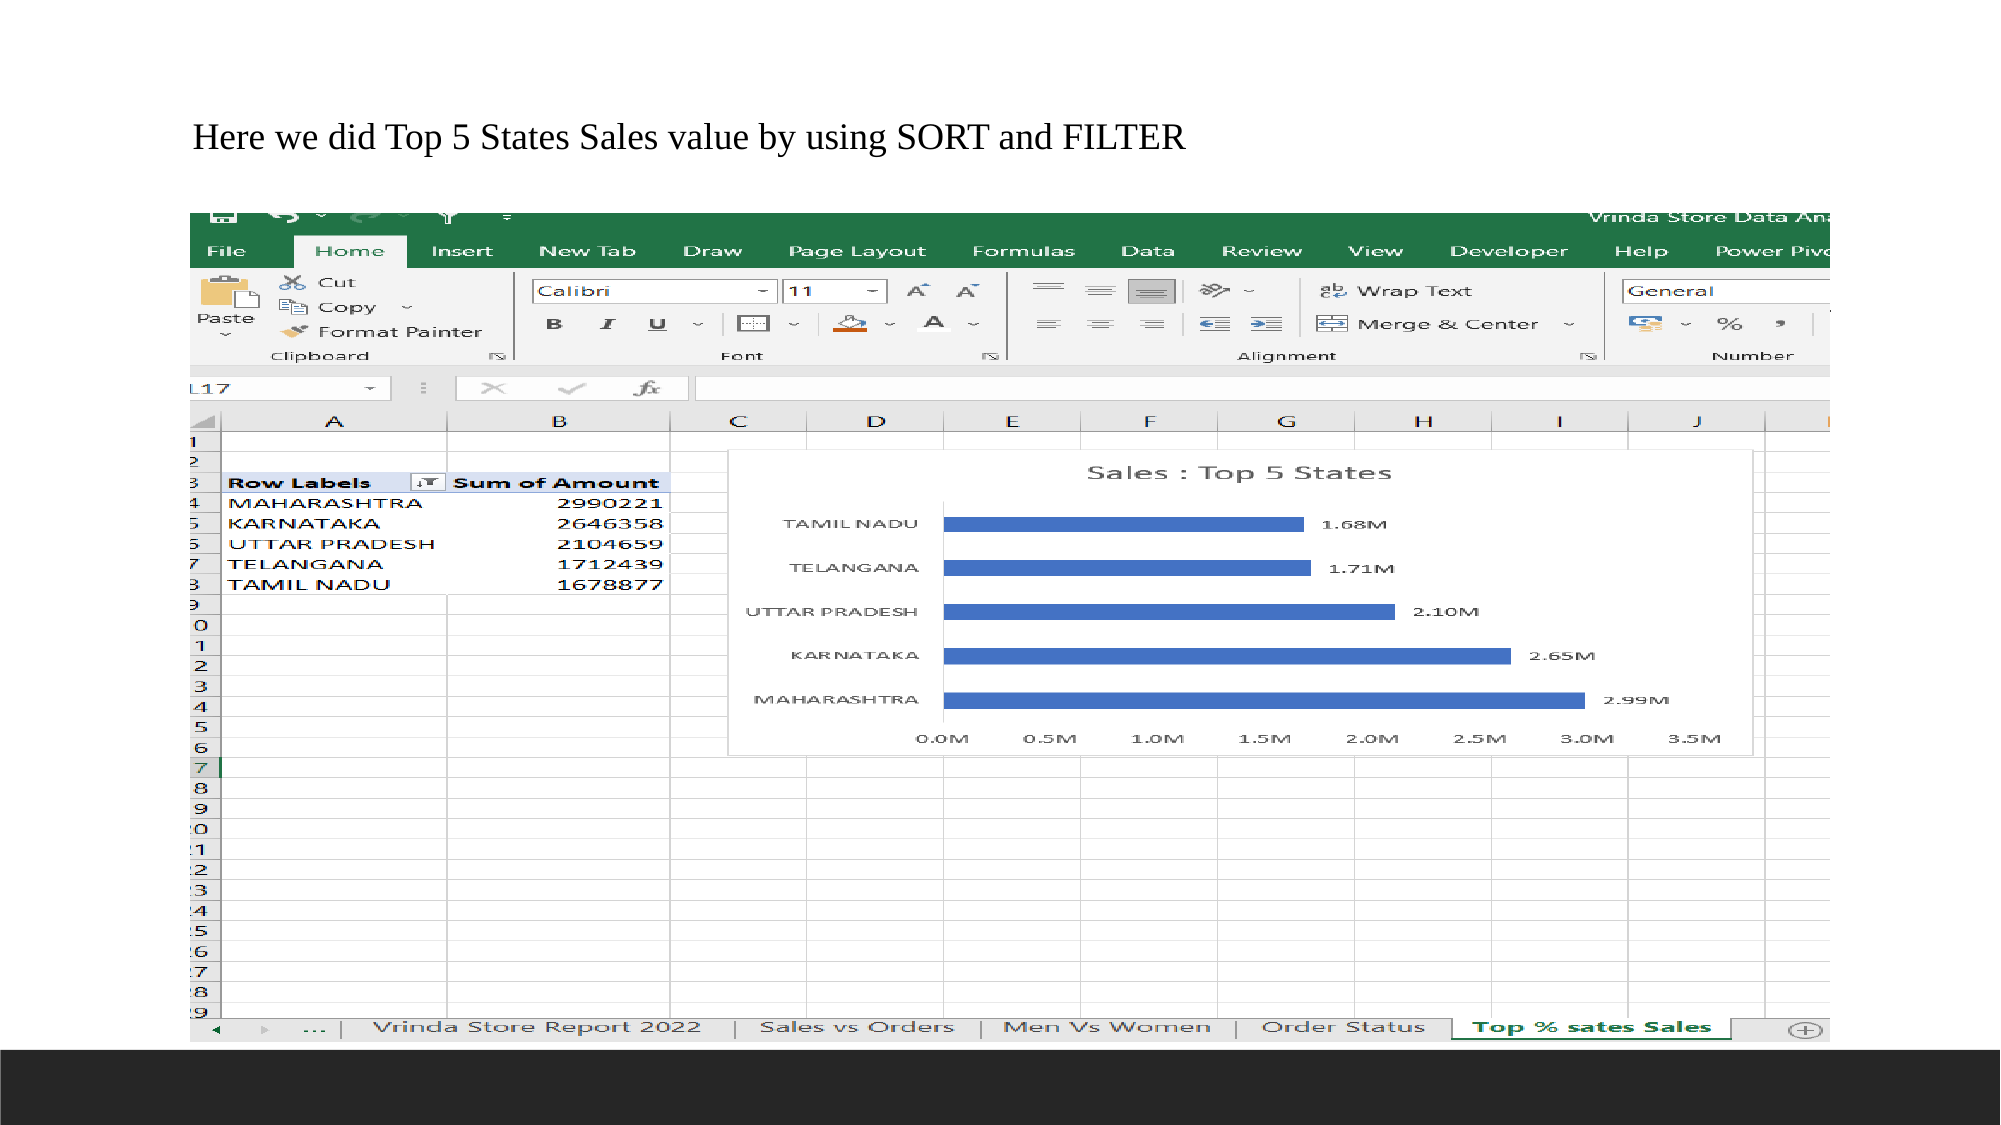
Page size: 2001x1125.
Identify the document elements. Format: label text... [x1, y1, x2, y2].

picture [189, 212, 1831, 1042]
text_box Here we did Top 5 States Sales value by using SORT and FILTER [102, 101, 1471, 164]
